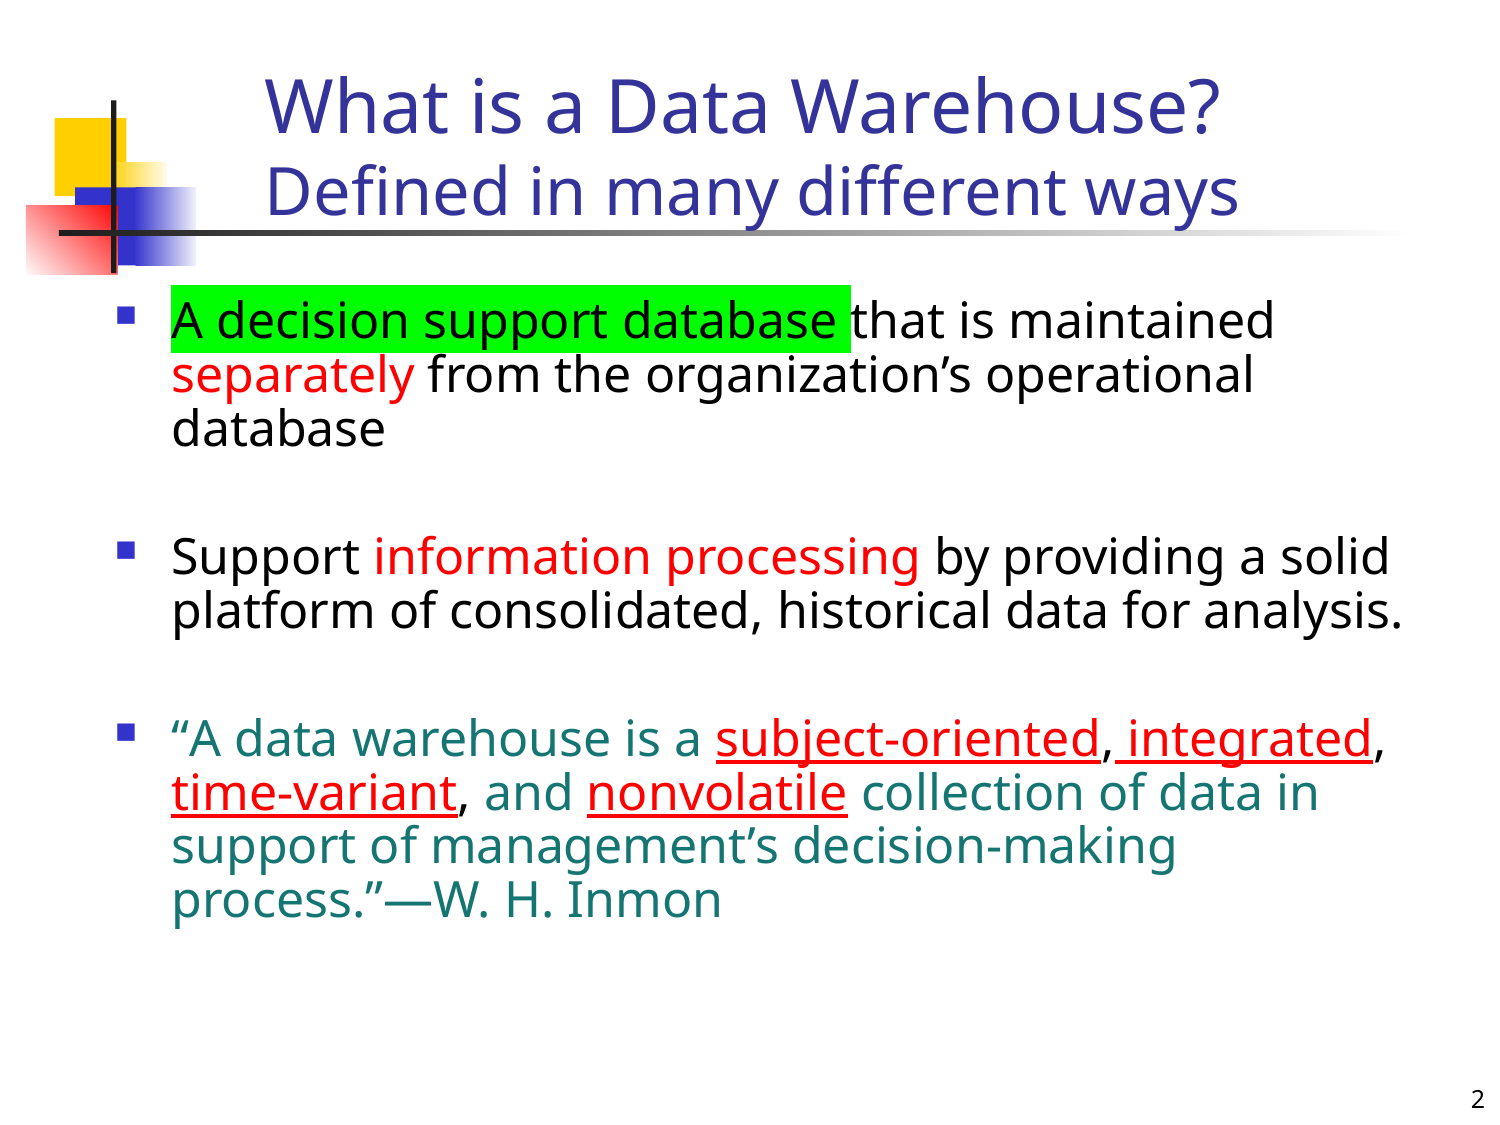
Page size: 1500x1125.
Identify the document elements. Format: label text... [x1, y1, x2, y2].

slide_number 2 [1187, 1050, 1500, 1125]
title What is a Data Warehouse? Defined in many different ways [249, 50, 1363, 238]
list A decision support database that is maintained separately from the organization’s operational database Support information processing by providing a solid platform of consolidated, historical data for analysis. “A data warehouse is a subject-oriented, integrated, time-variant, and nonvolatile collection of data in support of management’s decision-making process.”—W. H. Inmon [99, 287, 1450, 1075]
